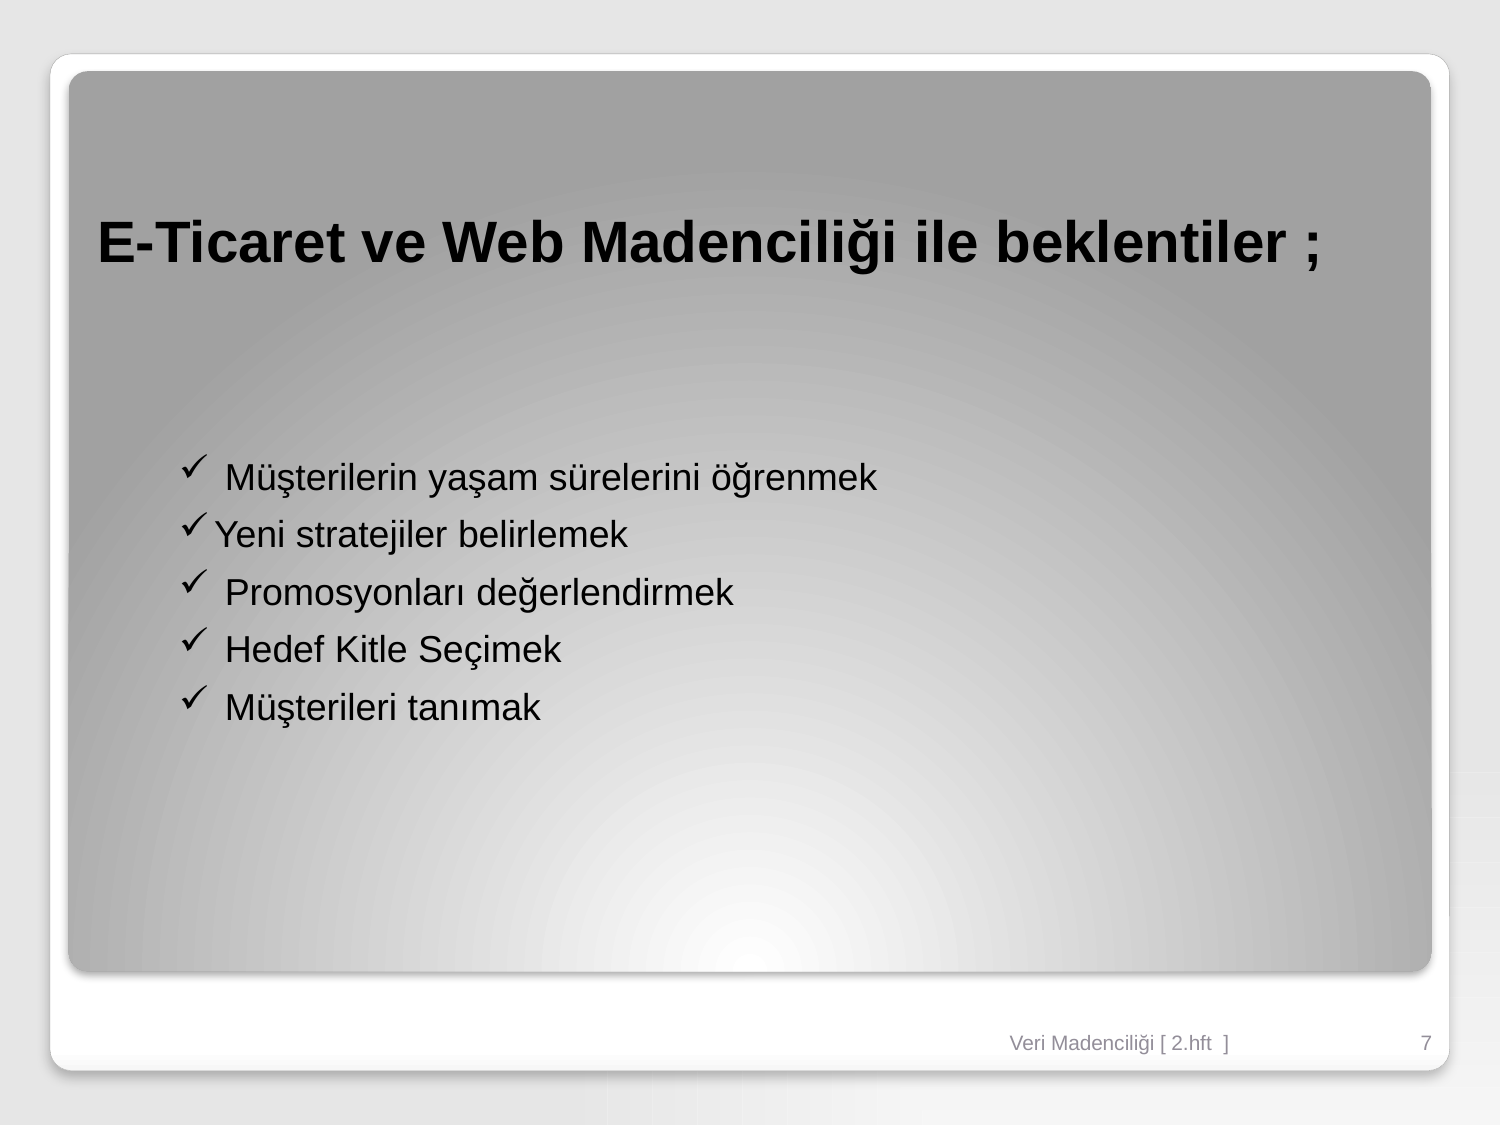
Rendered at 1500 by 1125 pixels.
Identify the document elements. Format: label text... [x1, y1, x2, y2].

footer Veri Madenciliği [ 2.hft ] [994, 1002, 1384, 1063]
title E-Ticaret ve Web Madenciliği ile beklentiler ; [82, 105, 1365, 282]
slide_number 7 [1384, 1002, 1448, 1063]
text_box Müşterilerin yaşam sürelerini öğrenmek Yeni stratejiler belirlemek Promosyonları değerlendirmek Hedef Kitle Seçimek Müşterileri tanımak [164, 445, 1425, 793]
